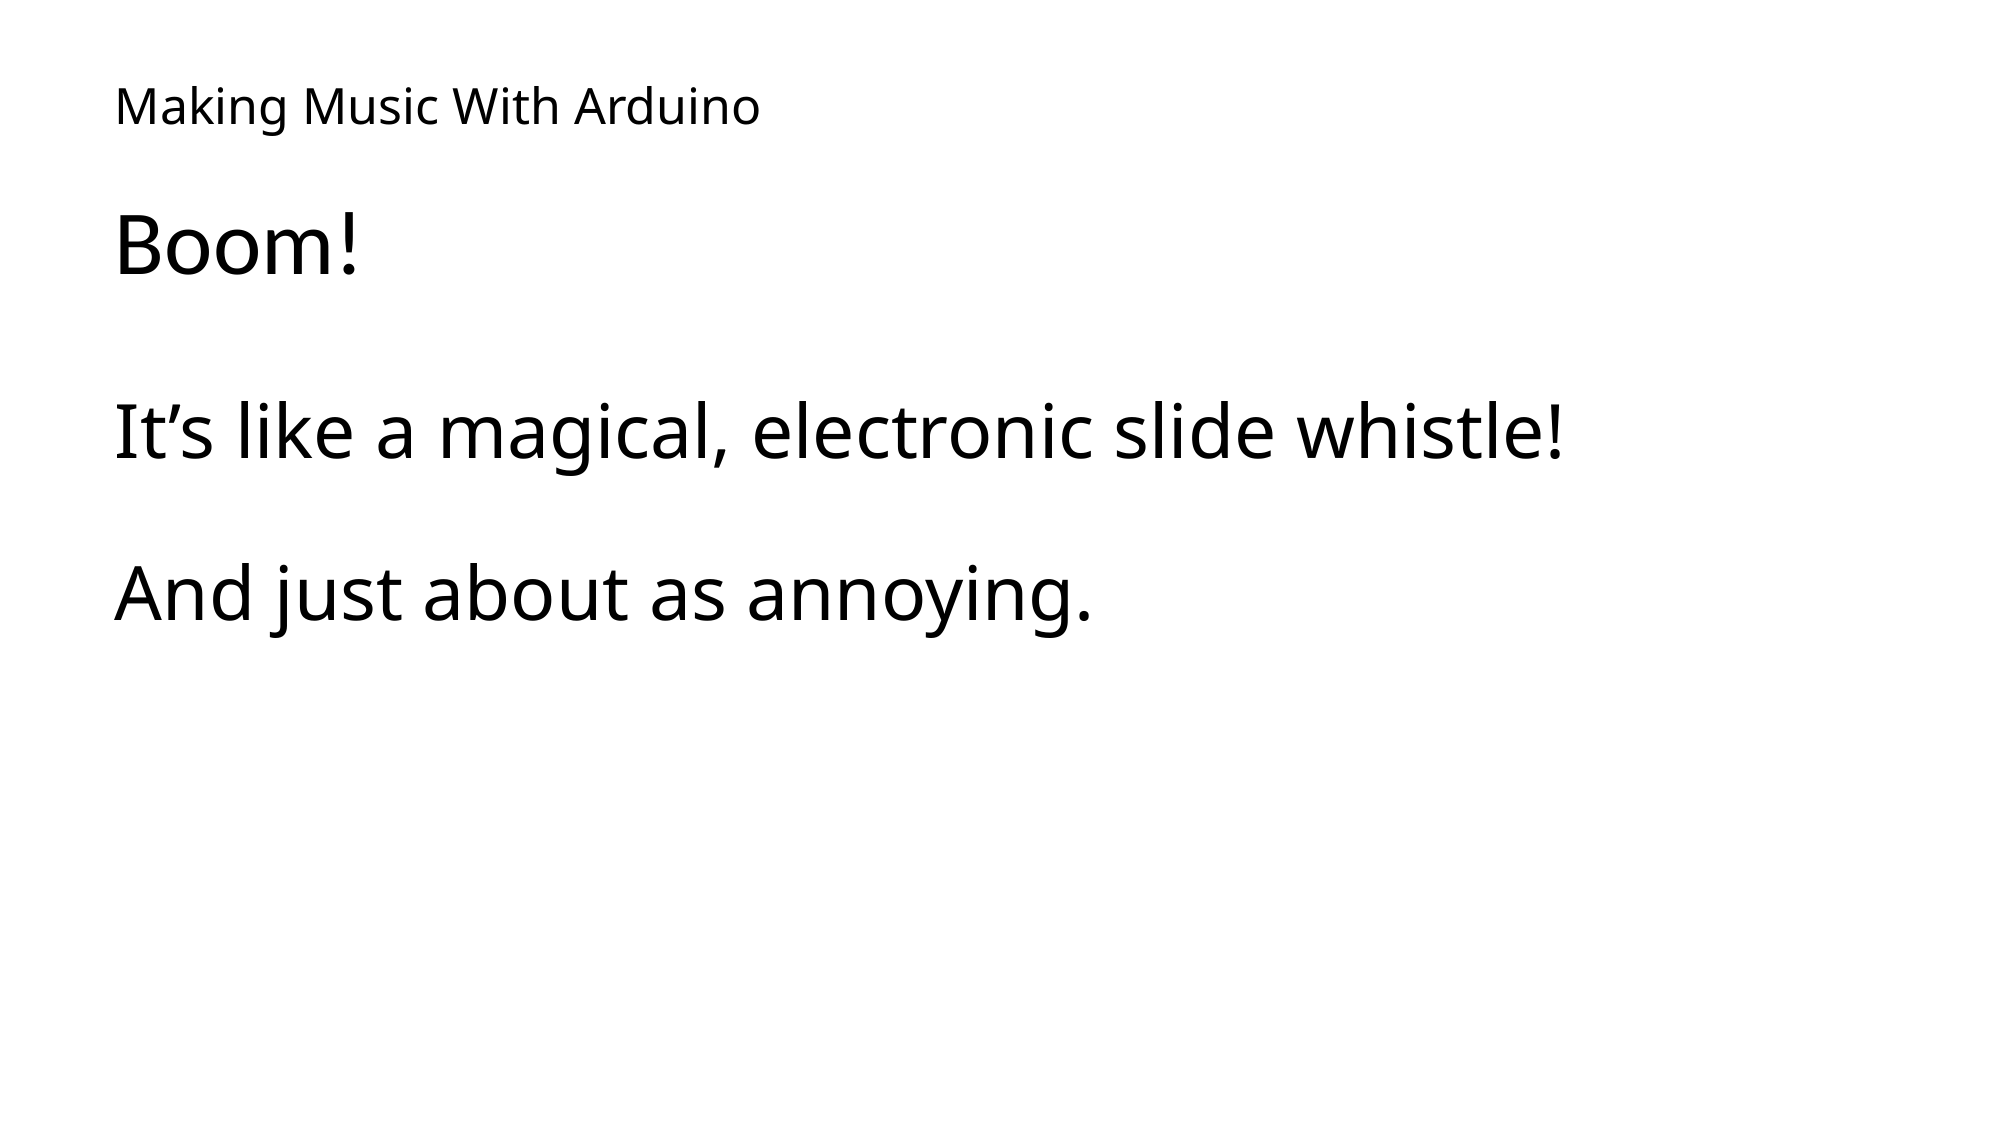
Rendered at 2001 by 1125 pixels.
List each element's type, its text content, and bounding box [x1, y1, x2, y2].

title Making Music With Arduino [99, 59, 1863, 157]
text_box Boom! It’s like a magical, electronic slide whistle! And just about as annoying. [99, 187, 1863, 939]
